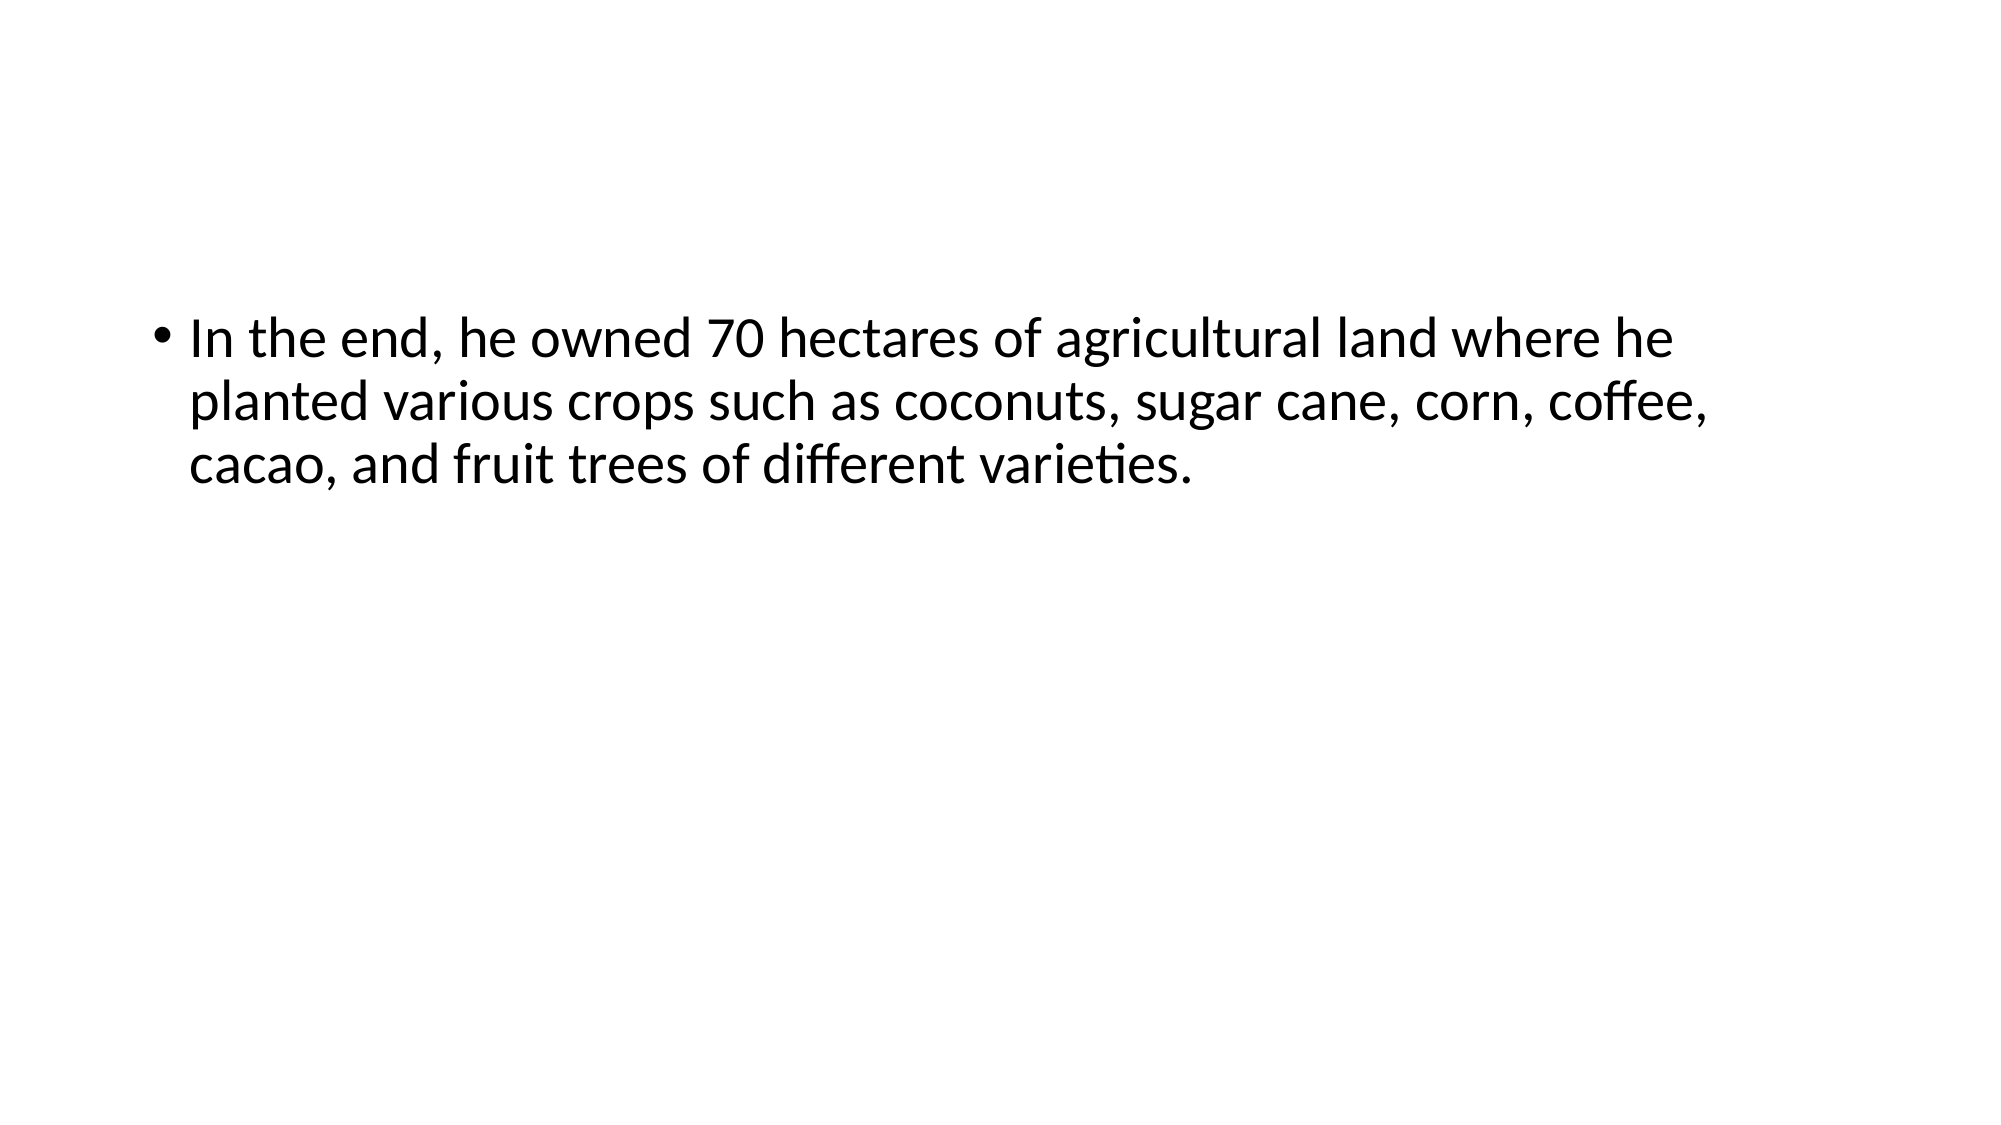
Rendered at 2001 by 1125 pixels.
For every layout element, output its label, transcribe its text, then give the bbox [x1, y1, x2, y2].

list In the end, he owned 70 hectares of agricultural land where he planted various crops such as coconuts, sugar cane, corn, coffee, cacao, and fruit trees of different varieties. [137, 299, 1863, 1014]
